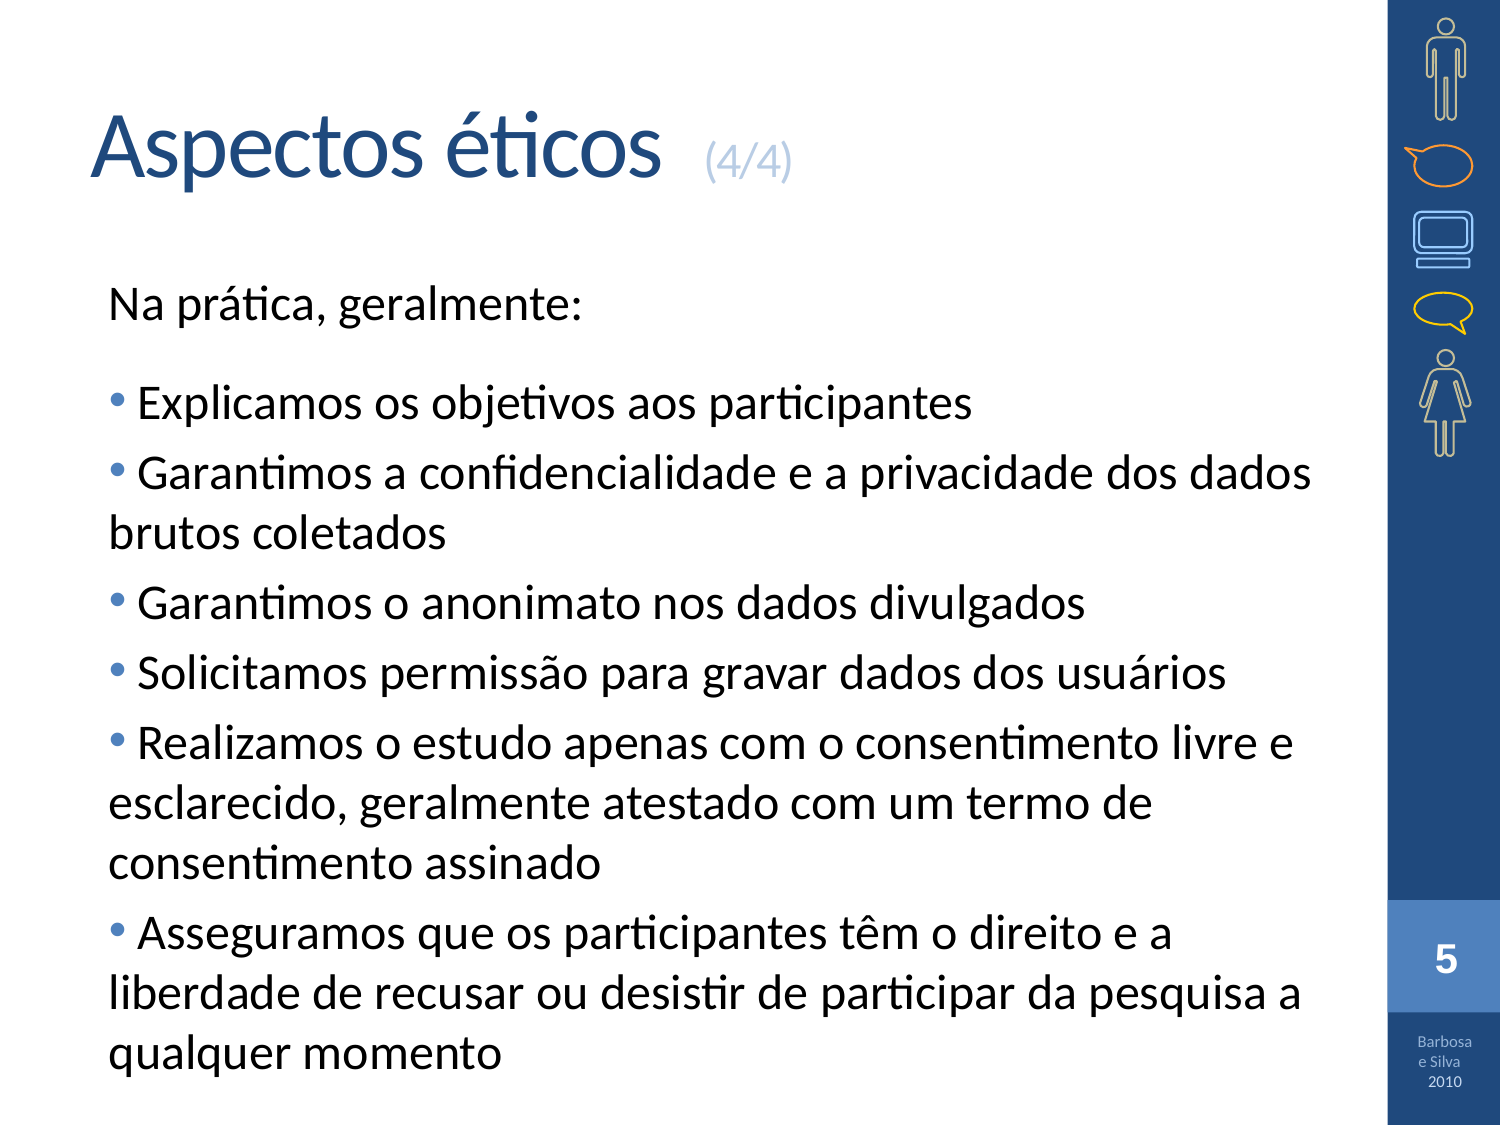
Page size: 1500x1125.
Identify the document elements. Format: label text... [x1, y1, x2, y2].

title Aspectos éticos (4/4) [75, 45, 1325, 233]
list Na prática, geralmente: Explicamos os objetivos aos participantes Garantimos a confidencialidade e a privacidade dos dados brutos coletados Garantimos o anonimato nos dados divulgados Solicitamos permissão para gravar dados dos usuários Realizamos o estudo apenas com o consentimento livre e esclarecido, geralmente atestado com um termo de consentimento assinado Asseguramos que os participantes têm o direito e a liberdade de recusar ou desistir de participar da pesquisa a qualquer momento [74, 262, 1365, 1051]
